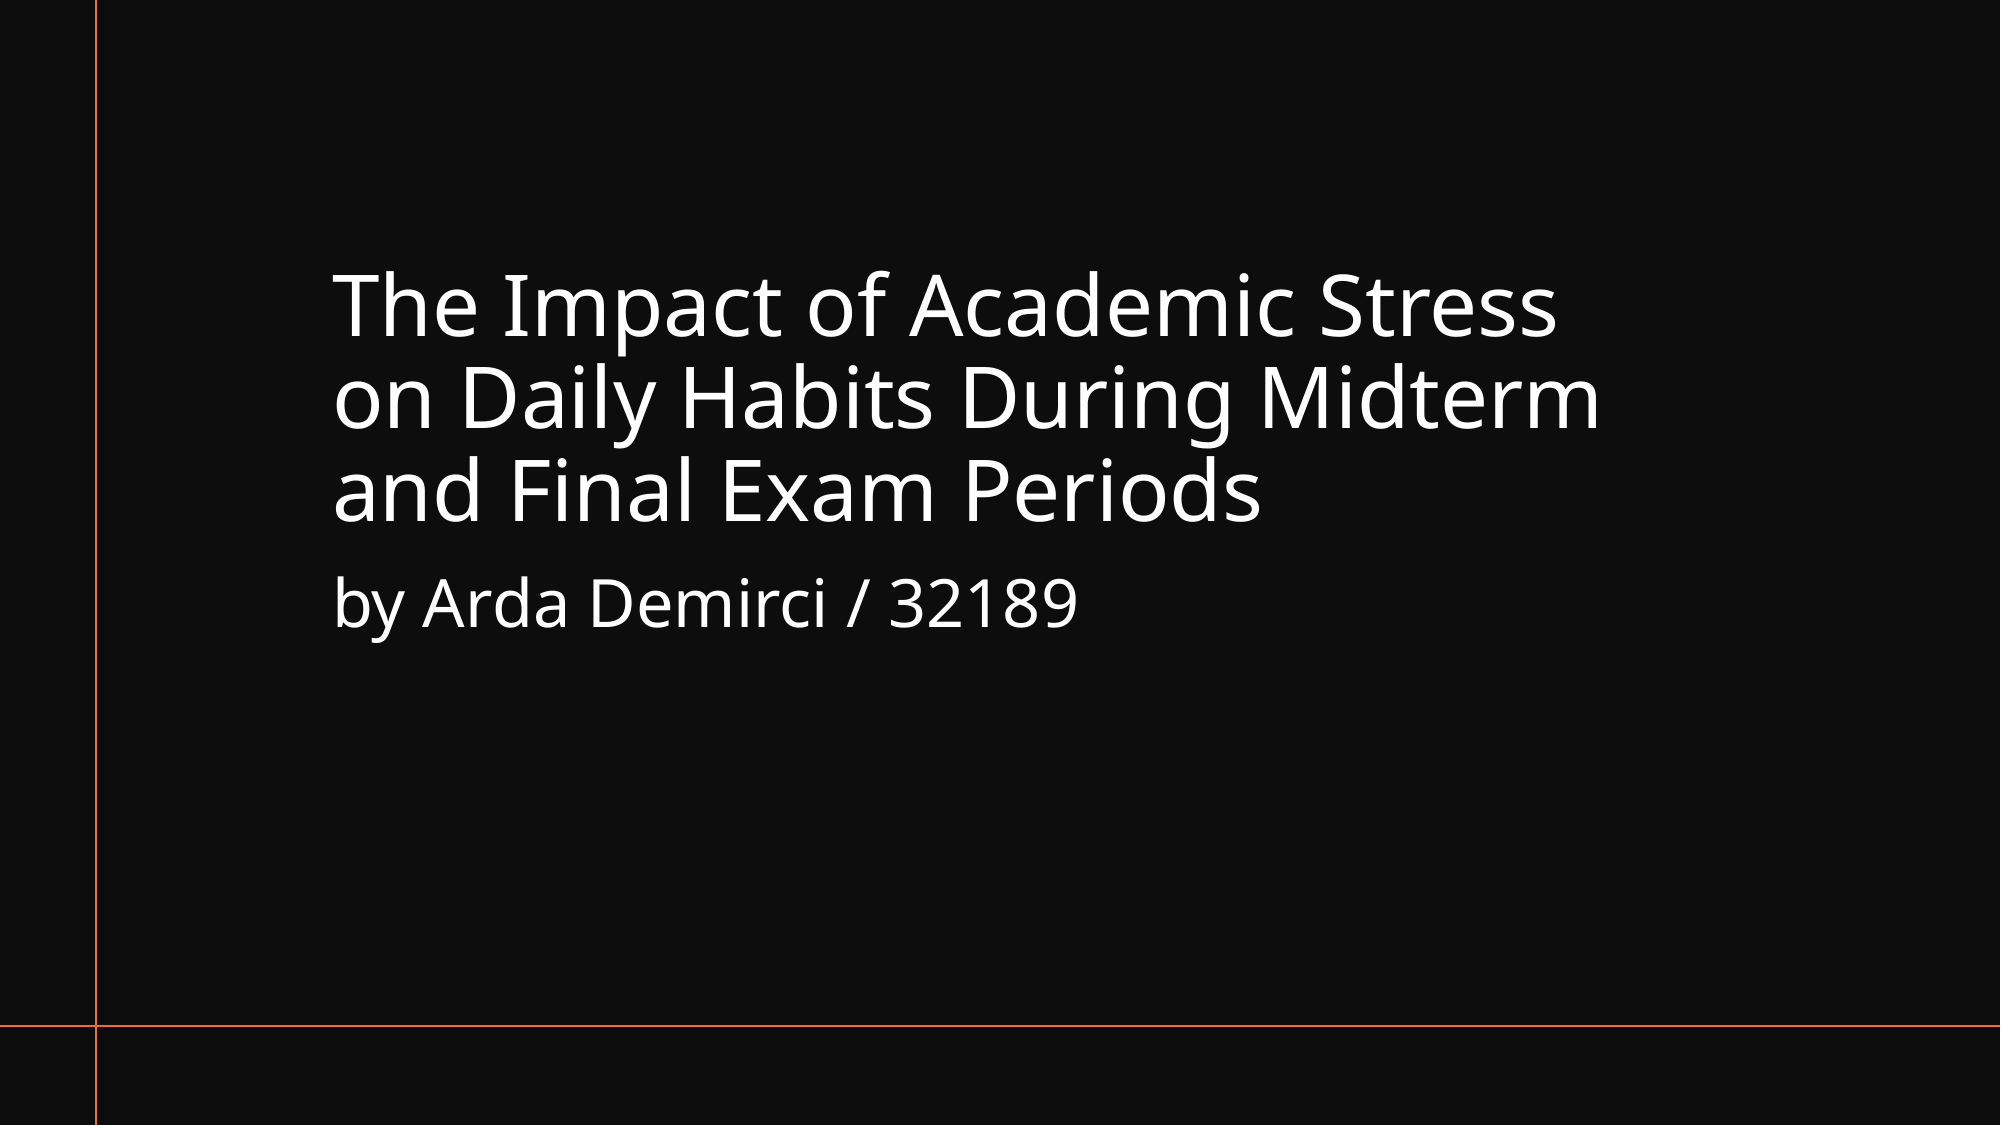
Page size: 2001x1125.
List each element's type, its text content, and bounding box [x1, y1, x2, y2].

text_box [97, 0, 2000, 1025]
text_box [97, 1027, 2000, 1125]
subtitle by Arda Demirci / 32189 [317, 562, 1642, 835]
text_box [0, 1027, 95, 1125]
title The Impact of Academic Stress on Daily Habits During Midterm and Final Exam Periods [317, 155, 1642, 548]
text_box [0, 0, 95, 1025]
